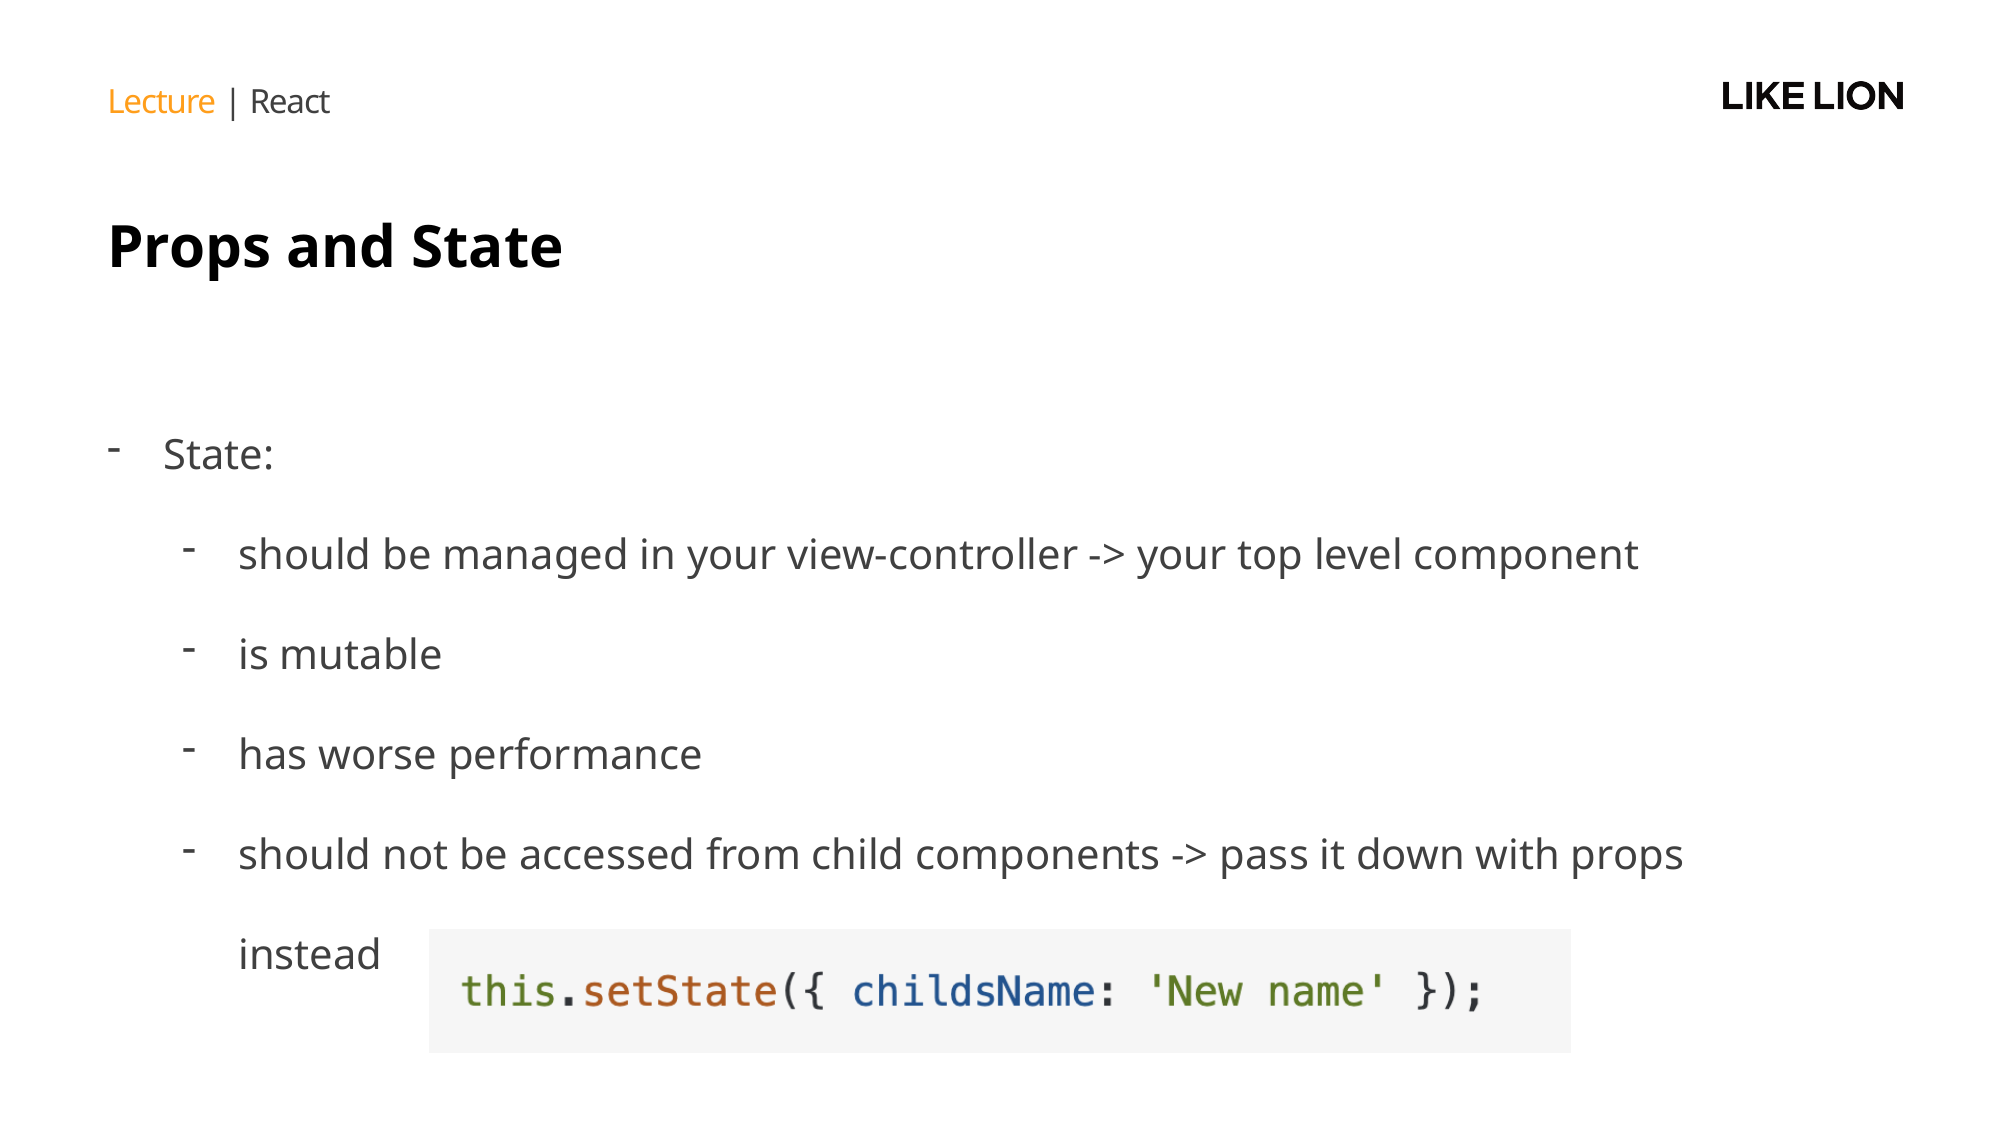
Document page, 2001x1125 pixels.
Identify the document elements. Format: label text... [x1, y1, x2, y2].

picture [429, 929, 1571, 1053]
text_box State: should be managed in your view-controller -> your top level component is mutable has worse performance should not be accessed from child components -> pass it down with props instead [92, 370, 1853, 986]
picture [1723, 81, 1903, 110]
text_box Props and State [92, 202, 1491, 297]
text_box Lecture | React [92, 72, 866, 128]
